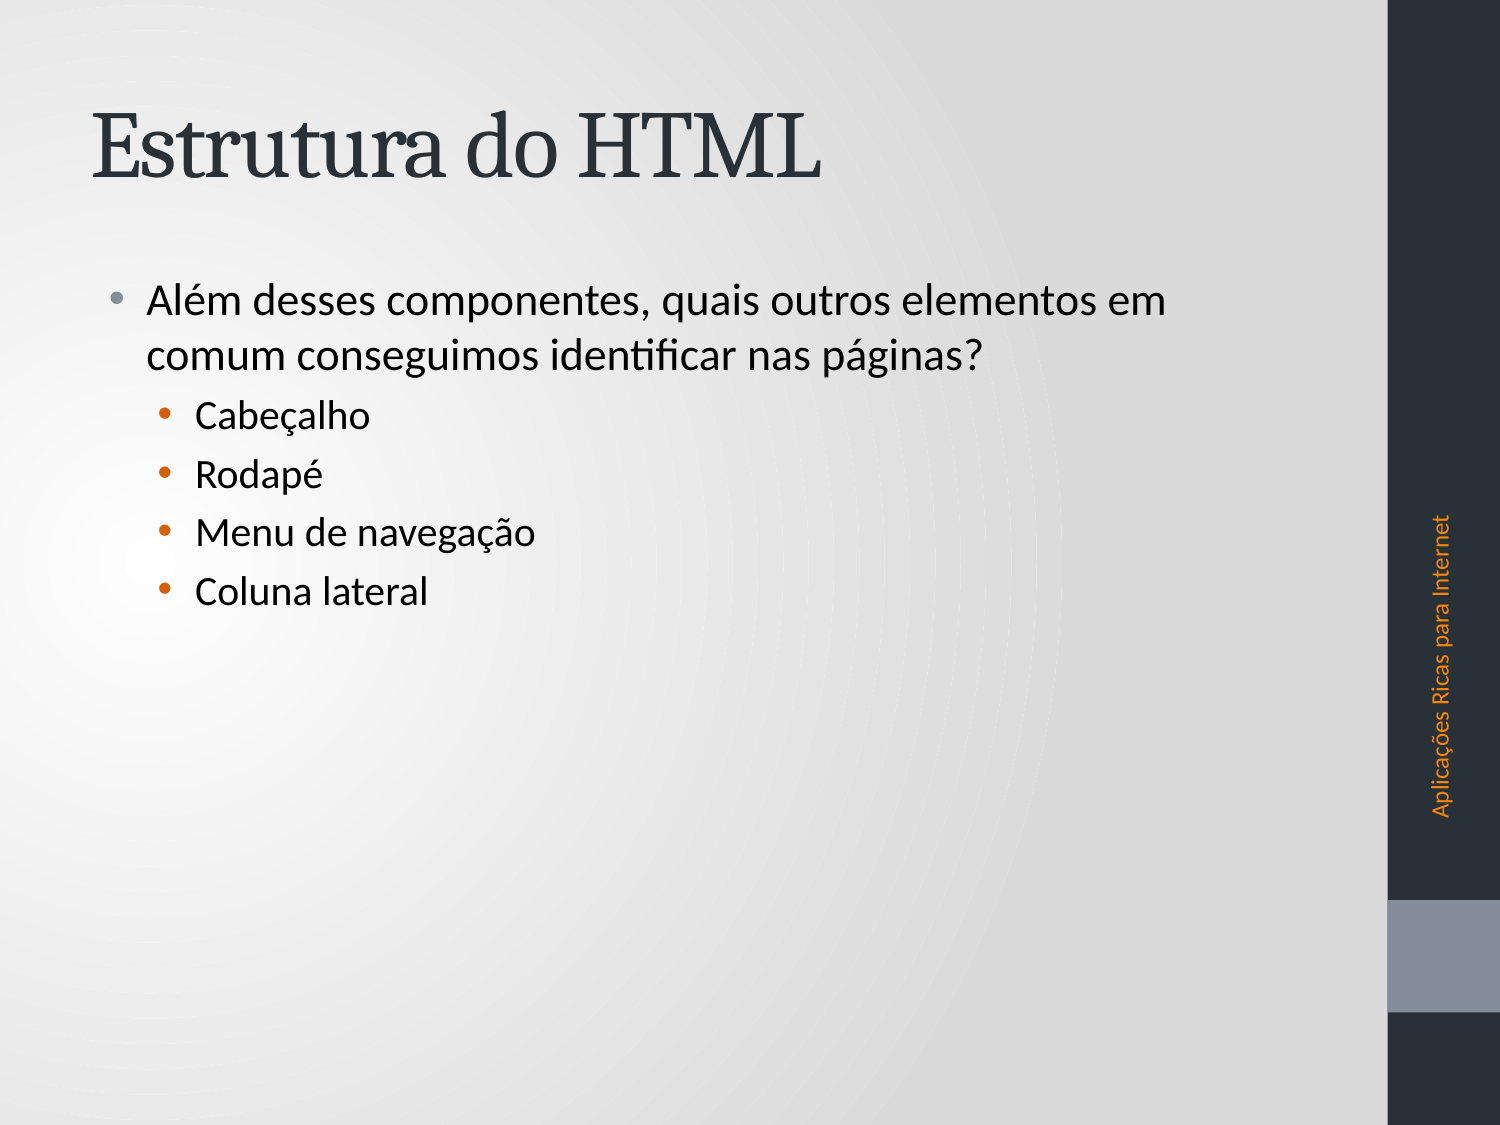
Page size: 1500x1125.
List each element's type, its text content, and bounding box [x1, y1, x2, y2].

footer Aplicações Ricas para Internet [1408, 500, 1469, 889]
title Estrutura do HTML [75, 45, 1325, 233]
list Além desses componentes, quais outros elementos em comum conseguimos identificar nas páginas? Cabeçalho Rodapé Menu de navegação Coluna lateral [75, 262, 1325, 1050]
